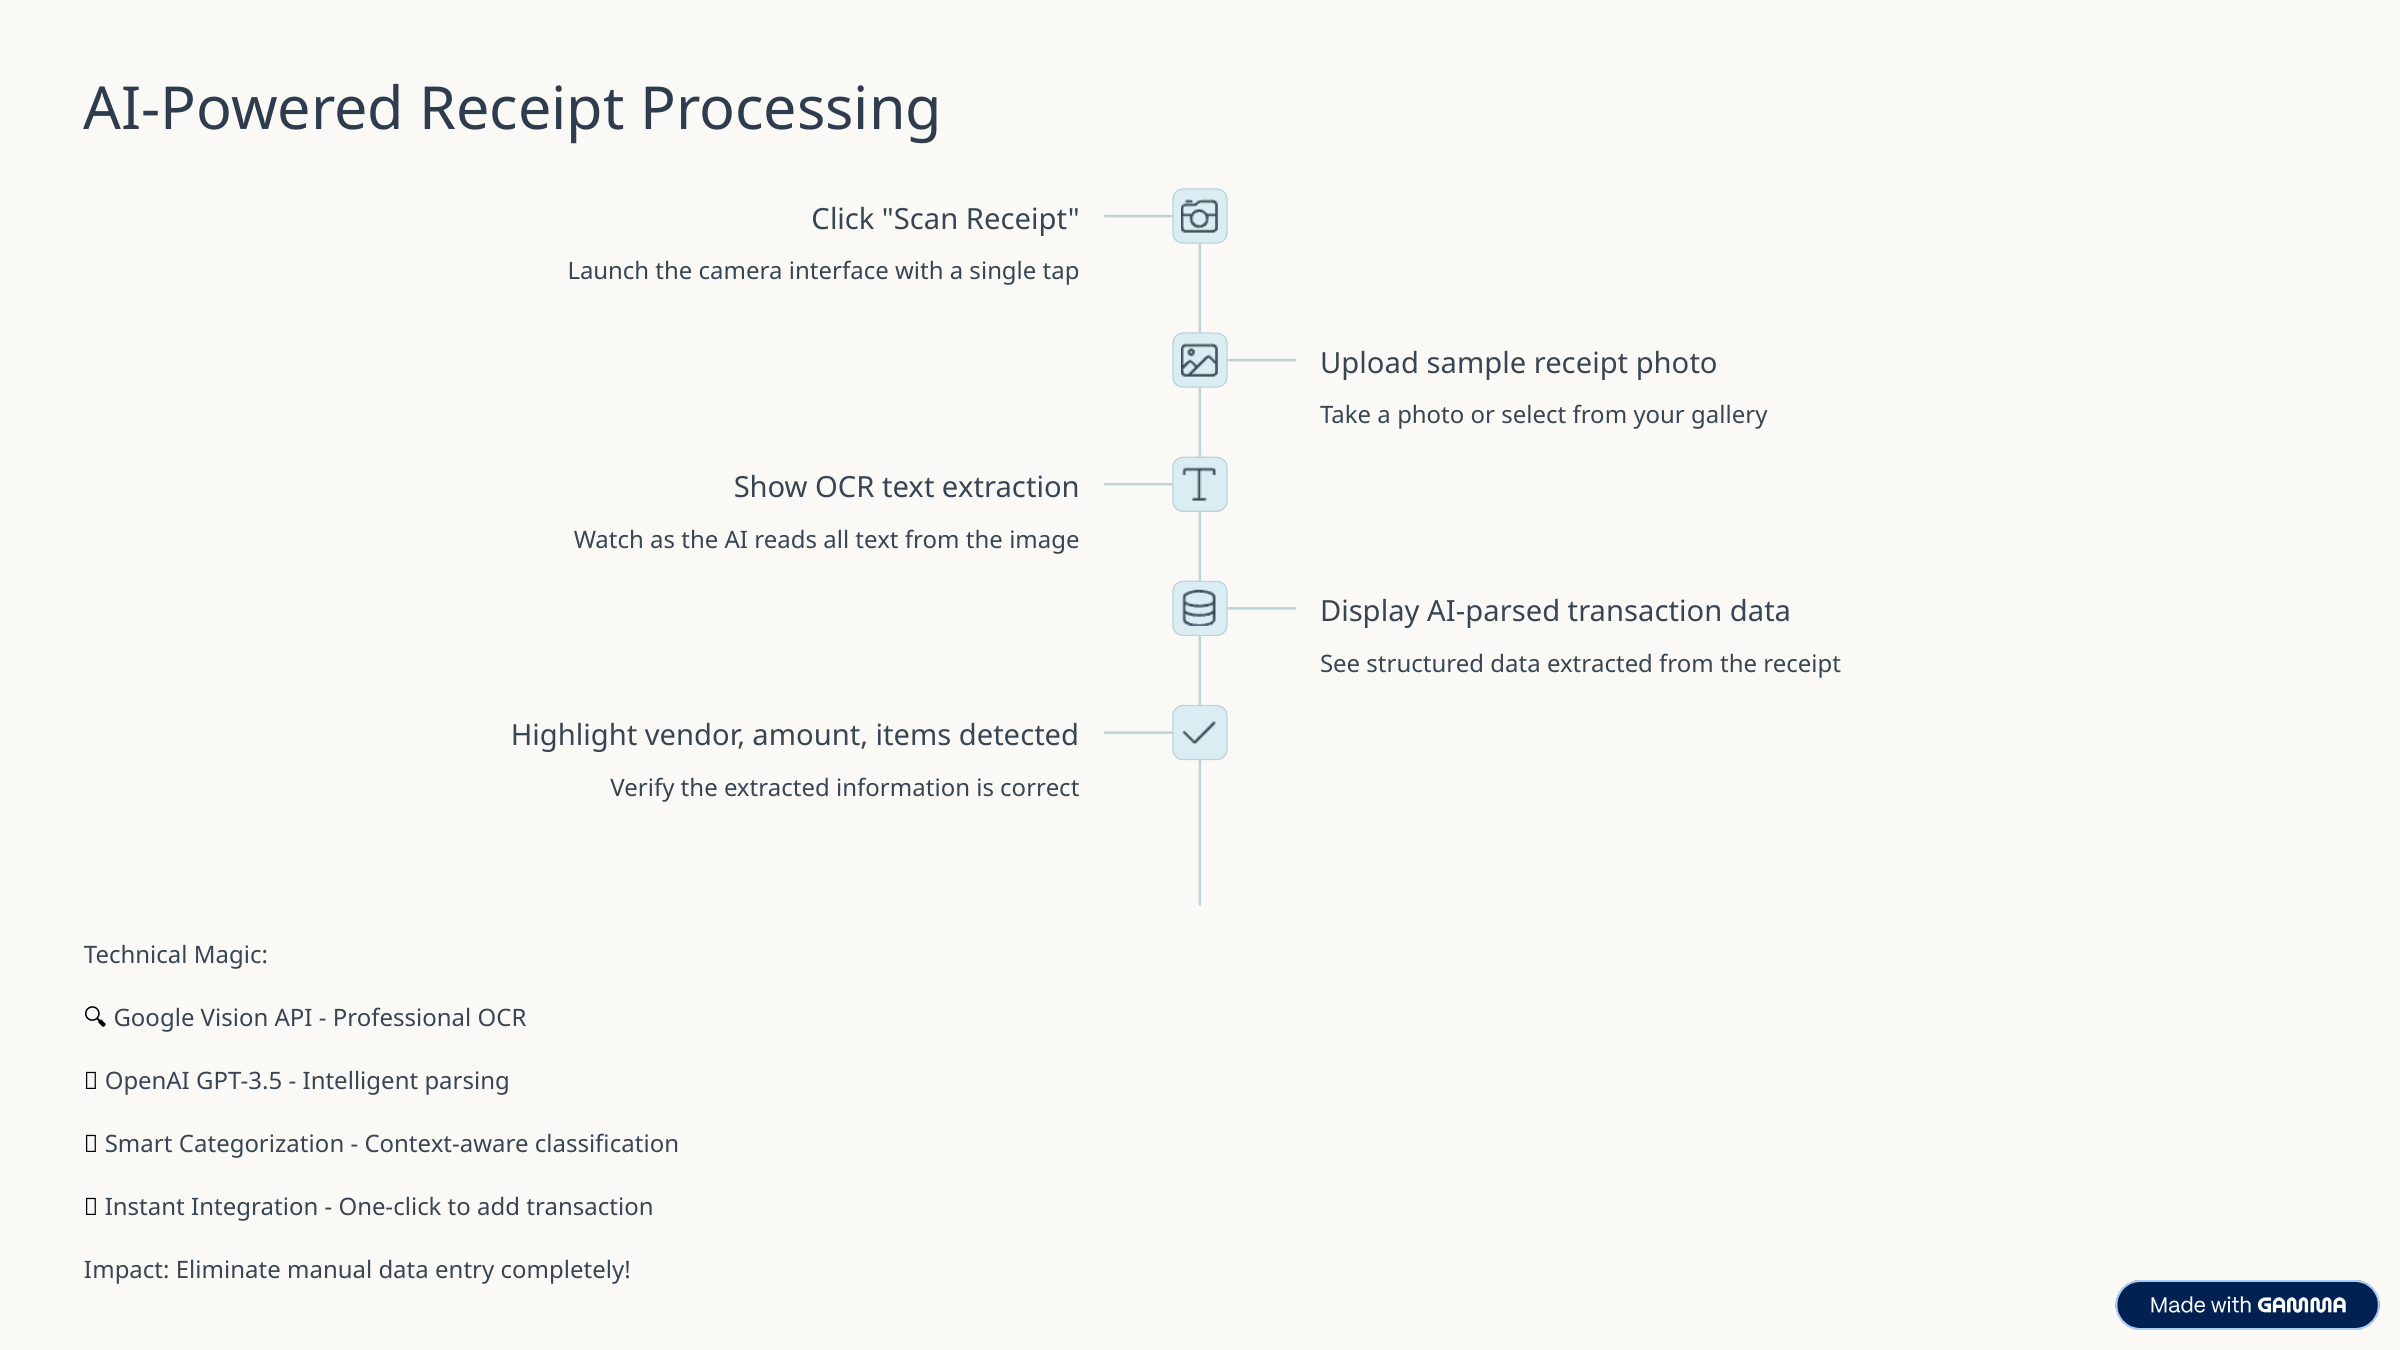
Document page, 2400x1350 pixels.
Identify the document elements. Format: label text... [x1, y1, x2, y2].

text_box [1198, 388, 1202, 457]
picture [2106, 1271, 2389, 1339]
text_box 💾 Instant Integration - One-click to add transaction [83, 1184, 2316, 1221]
text_box [1172, 581, 1227, 636]
text_box [1227, 358, 1297, 362]
text_box Watch as the AI reads all text from the image [83, 517, 1080, 554]
text_box [1103, 214, 1172, 218]
text_box Display AI-parsed transaction data [1319, 589, 1797, 628]
picture [1181, 337, 1218, 383]
text_box See structured data extracted from the receipt [1320, 641, 2316, 678]
text_box 🎯 Smart Categorization - Context-aware classification [83, 1121, 2316, 1158]
text_box [1172, 333, 1227, 388]
text_box AI-Powered Receipt Processing [83, 66, 943, 142]
picture [1181, 193, 1218, 239]
text_box Upload sample receipt photo [1320, 341, 1716, 379]
text_box Impact: Eliminate manual data entry completely! [83, 1247, 2316, 1284]
text_box Show OCR text extraction [721, 465, 1080, 504]
text_box [1172, 705, 1227, 760]
picture [1181, 585, 1218, 631]
text_box Click "Scan Receipt" [779, 197, 1080, 235]
text_box [1172, 189, 1227, 244]
text_box Verify the extracted information is correct [83, 765, 1080, 802]
text_box Launch the camera interface with a single tap [83, 249, 1080, 286]
text_box Take a photo or select from your gallery [1320, 393, 2316, 430]
text_box 🔍 Google Vision API - Professional OCR [83, 995, 2316, 1032]
text_box [1198, 512, 1202, 581]
text_box [1198, 760, 1202, 906]
text_box [1198, 244, 1202, 333]
text_box Highlight vendor, amount, items detected [512, 713, 1080, 752]
picture [1181, 461, 1218, 507]
picture [1181, 710, 1218, 756]
text_box [1198, 636, 1202, 705]
text_box 🤖 OpenAI GPT-3.5 - Intelligent parsing [83, 1058, 2316, 1095]
text_box [1172, 457, 1227, 512]
text_box Technical Magic: [83, 932, 2316, 969]
